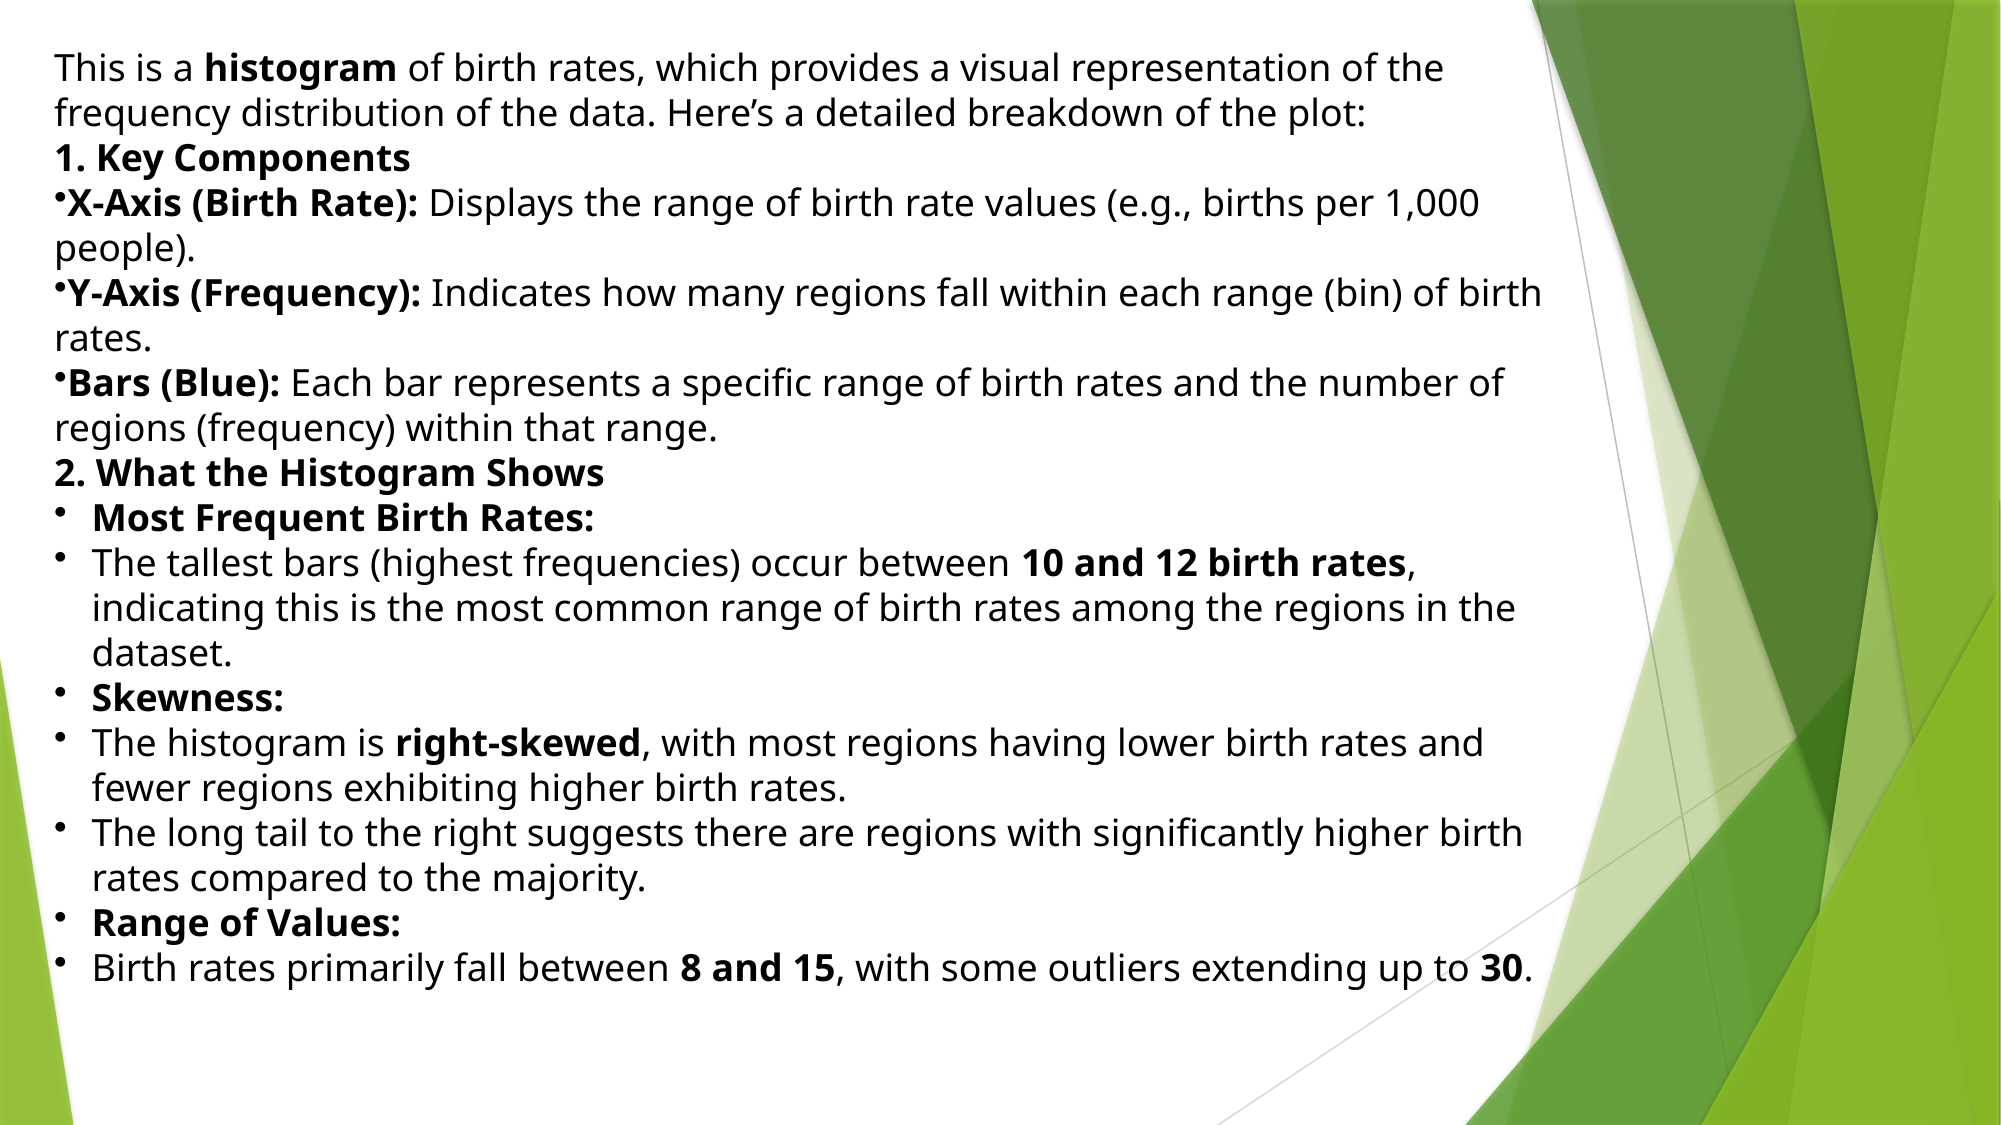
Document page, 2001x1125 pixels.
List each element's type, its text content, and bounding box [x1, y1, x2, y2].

text_box This is a histogram of birth rates, which provides a visual representation of the frequency distribution of the data. Here’s a detailed breakdown of the plot: 1. Key Components X-Axis (Birth Rate): Displays the range of birth rate values (e.g., births per 1,000 people). Y-Axis (Frequency): Indicates how many regions fall within each range (bin) of birth rates. Bars (Blue): Each bar represents a specific range of birth rates and the number of regions (frequency) within that range. 2. What the Histogram Shows Most Frequent Birth Rates: The tallest bars (highest frequencies) occur between 10 and 12 birth rates, indicating this is the most common range of birth rates among the regions in the dataset. Skewness: The histogram is right-skewed, with most regions having lower birth rates and fewer regions exhibiting higher birth rates. The long tail to the right suggests there are regions with significantly higher birth rates compared to the majority. Range of Values: Birth rates primarily fall between 8 and 15, with some outliers extending up to 30. [39, 36, 1584, 997]
